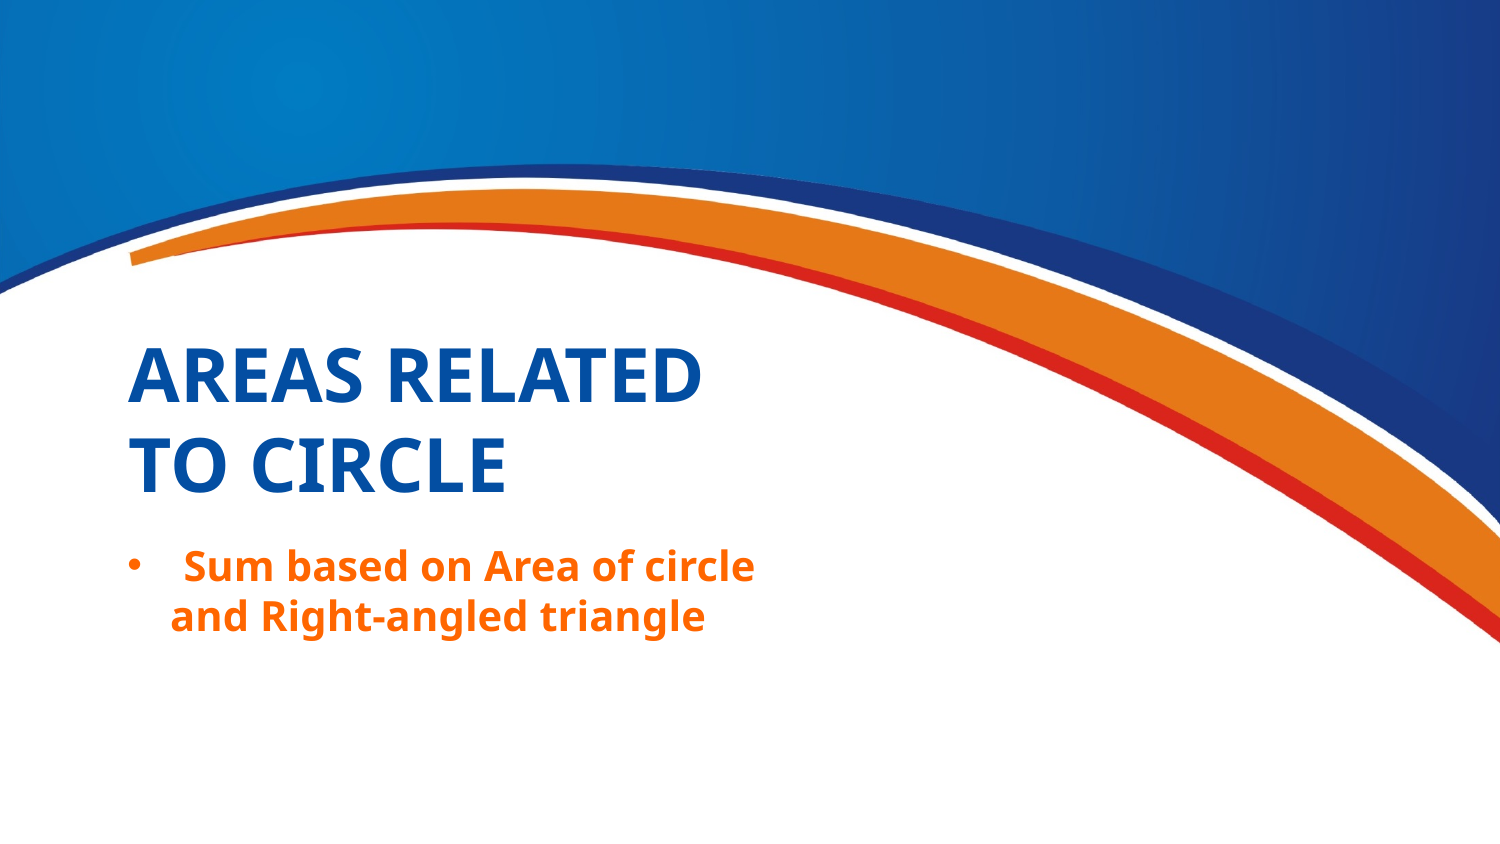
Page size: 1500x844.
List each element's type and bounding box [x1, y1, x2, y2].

picture [0, 0, 1500, 649]
